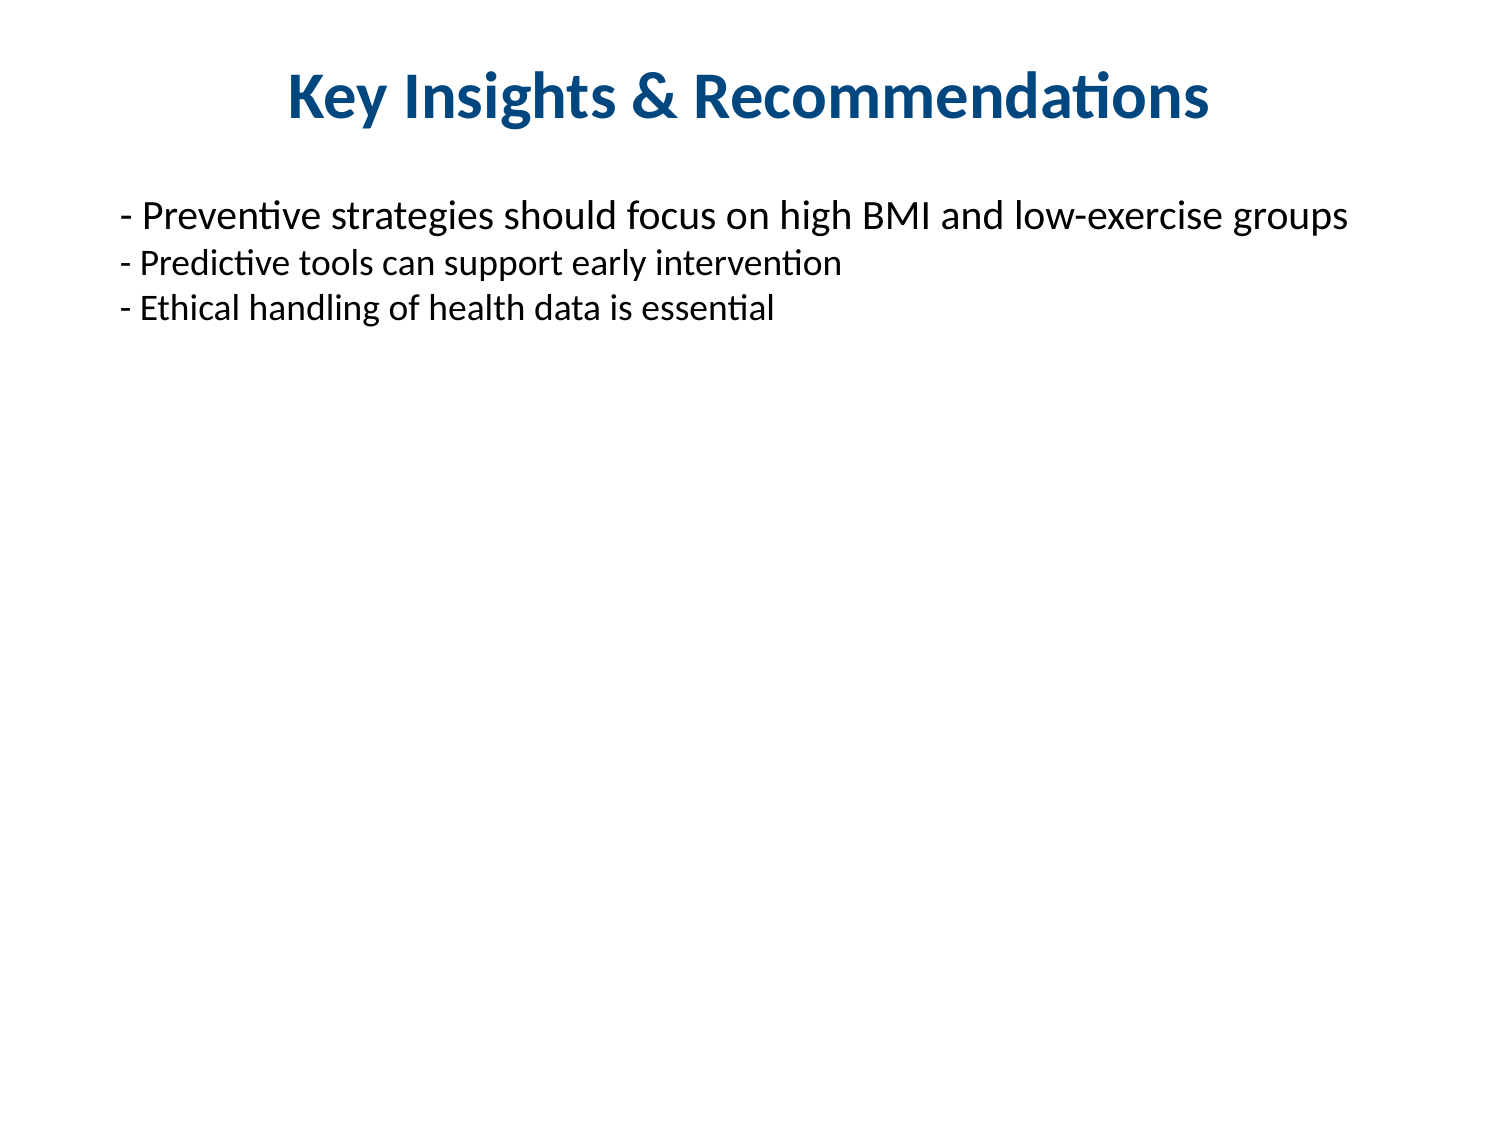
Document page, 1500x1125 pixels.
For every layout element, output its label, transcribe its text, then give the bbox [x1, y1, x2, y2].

text_box Key Insights & Recommendations [273, 44, 1226, 140]
text_box - Preventive strategies should focus on high BMI and low-exercise groups - Predictive tools can support early intervention - Ethical handling of health data is essential [104, 179, 1380, 335]
